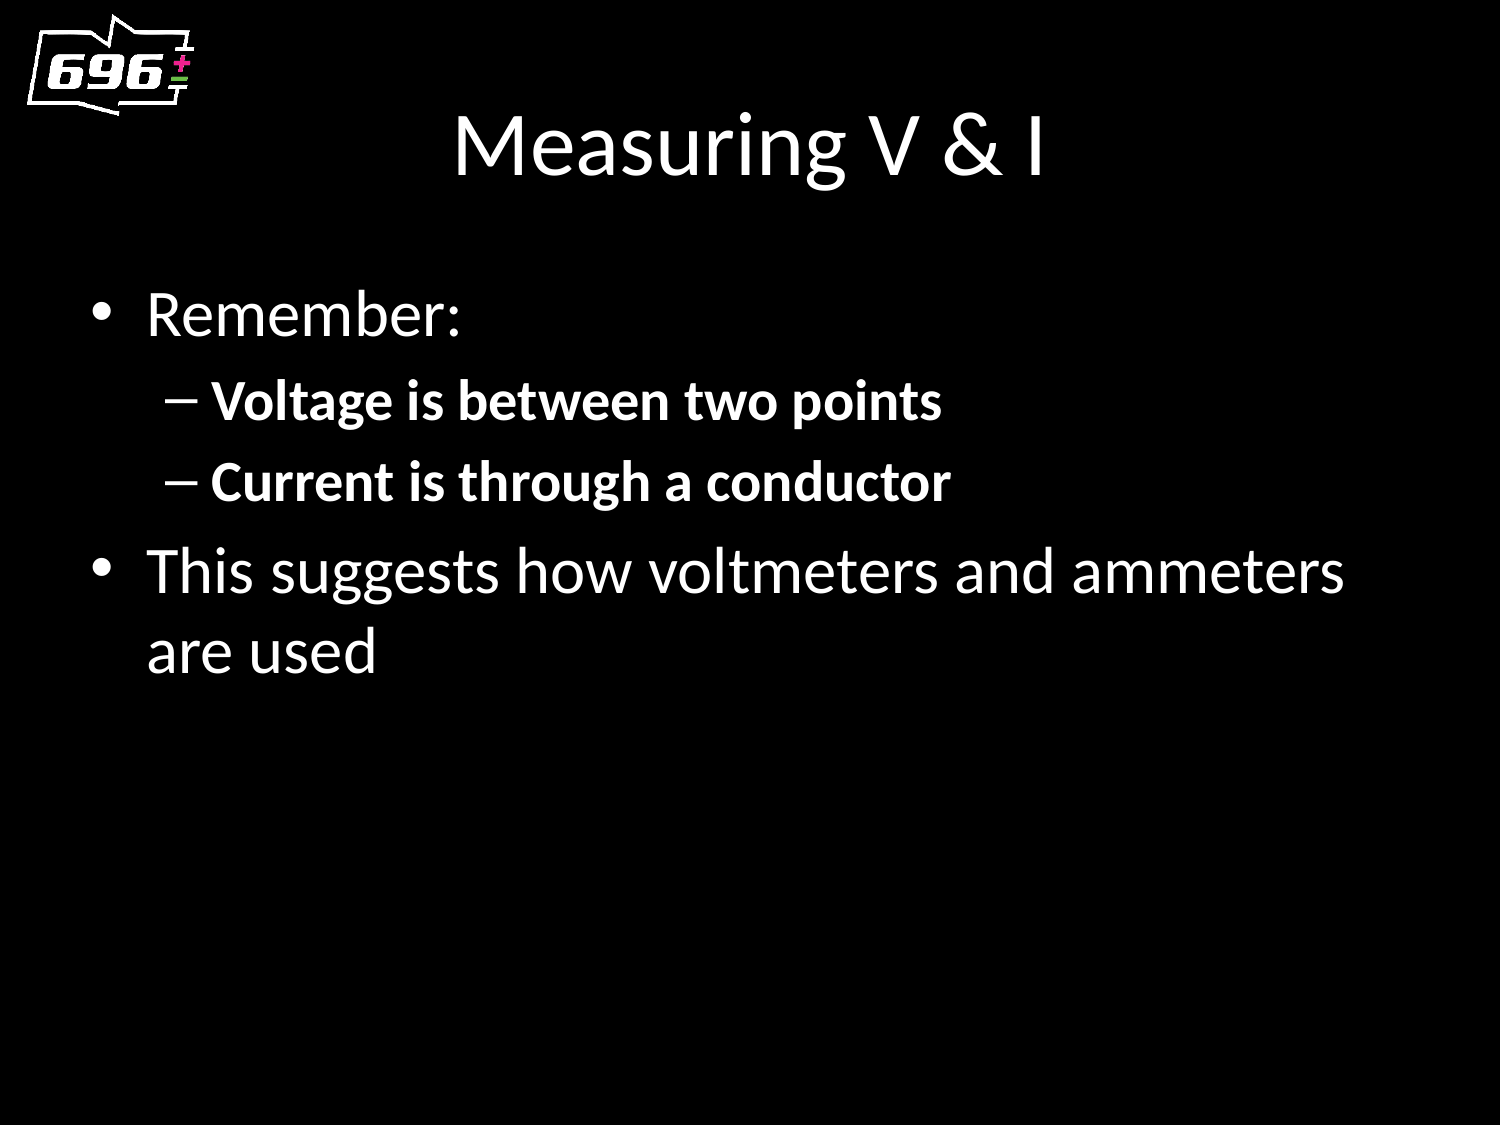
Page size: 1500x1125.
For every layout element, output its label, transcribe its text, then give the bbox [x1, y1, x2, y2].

list Remember: Voltage is between two points Current is through a conductor This suggests how voltmeters and ammeters are used [75, 262, 1425, 1005]
title Measuring V & I [75, 45, 1425, 233]
picture [0, 5, 225, 132]
